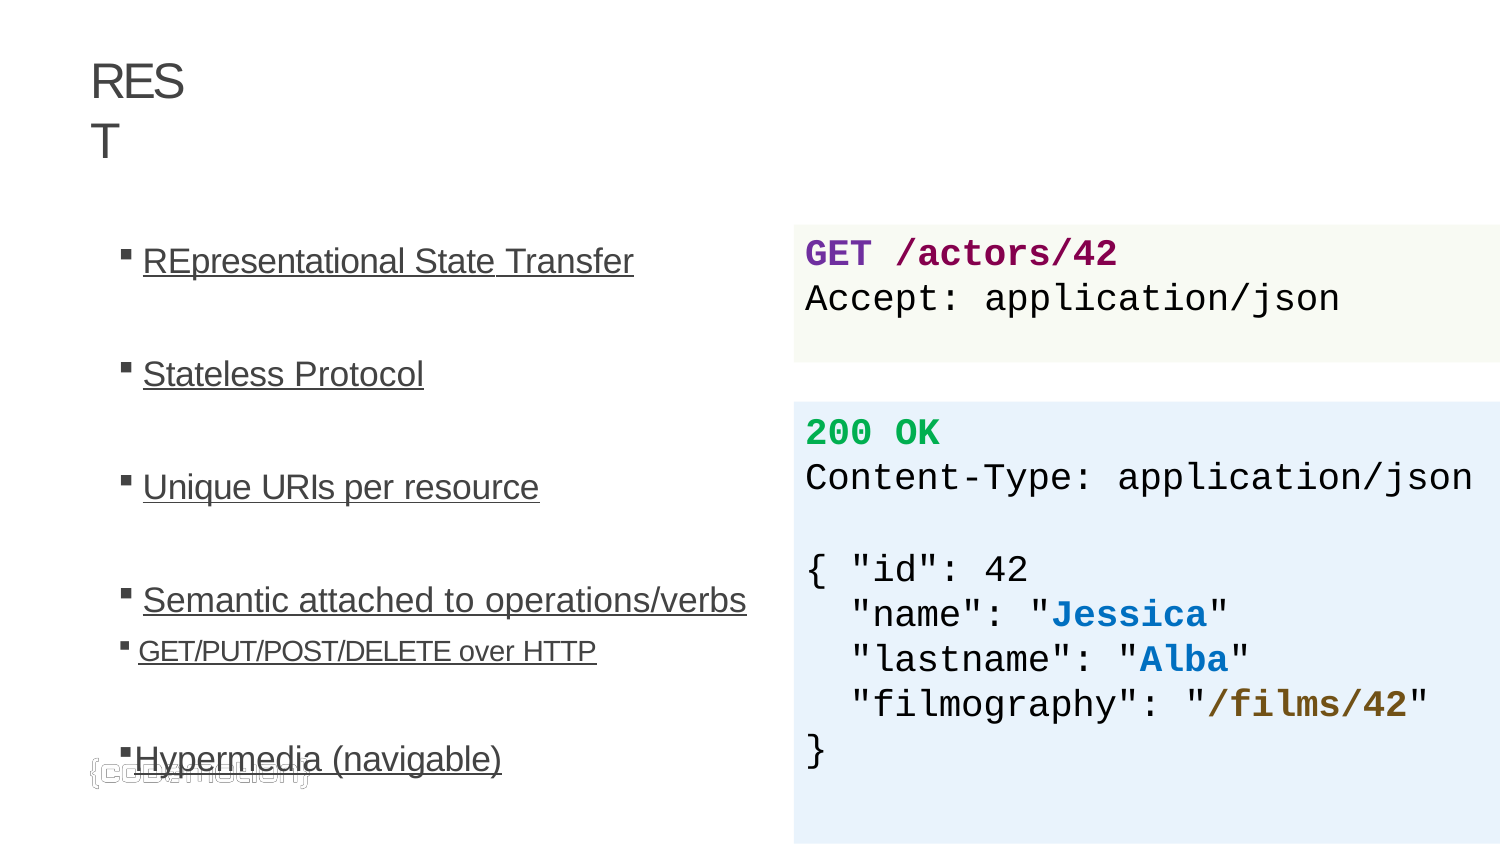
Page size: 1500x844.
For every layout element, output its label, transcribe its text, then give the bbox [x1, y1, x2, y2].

list REpresentational State Transfer Stateless Protocol Unique URIs per resource Semantic attached to operations/verbs GET/PUT/POST/DELETE over HTTP Hypermedia (navigable) [116, 235, 751, 779]
text_box GET /actors/42 Accept: application/json 200 OK Content-Type: application/json { "id": 42 "name": "Jessica" "lastname": "Alba" "filmography": "/films/42" } [803, 225, 1480, 769]
title REST [87, 46, 212, 190]
text_box [793, 401, 1500, 844]
text_box [793, 224, 1500, 363]
picture [83, 752, 316, 794]
